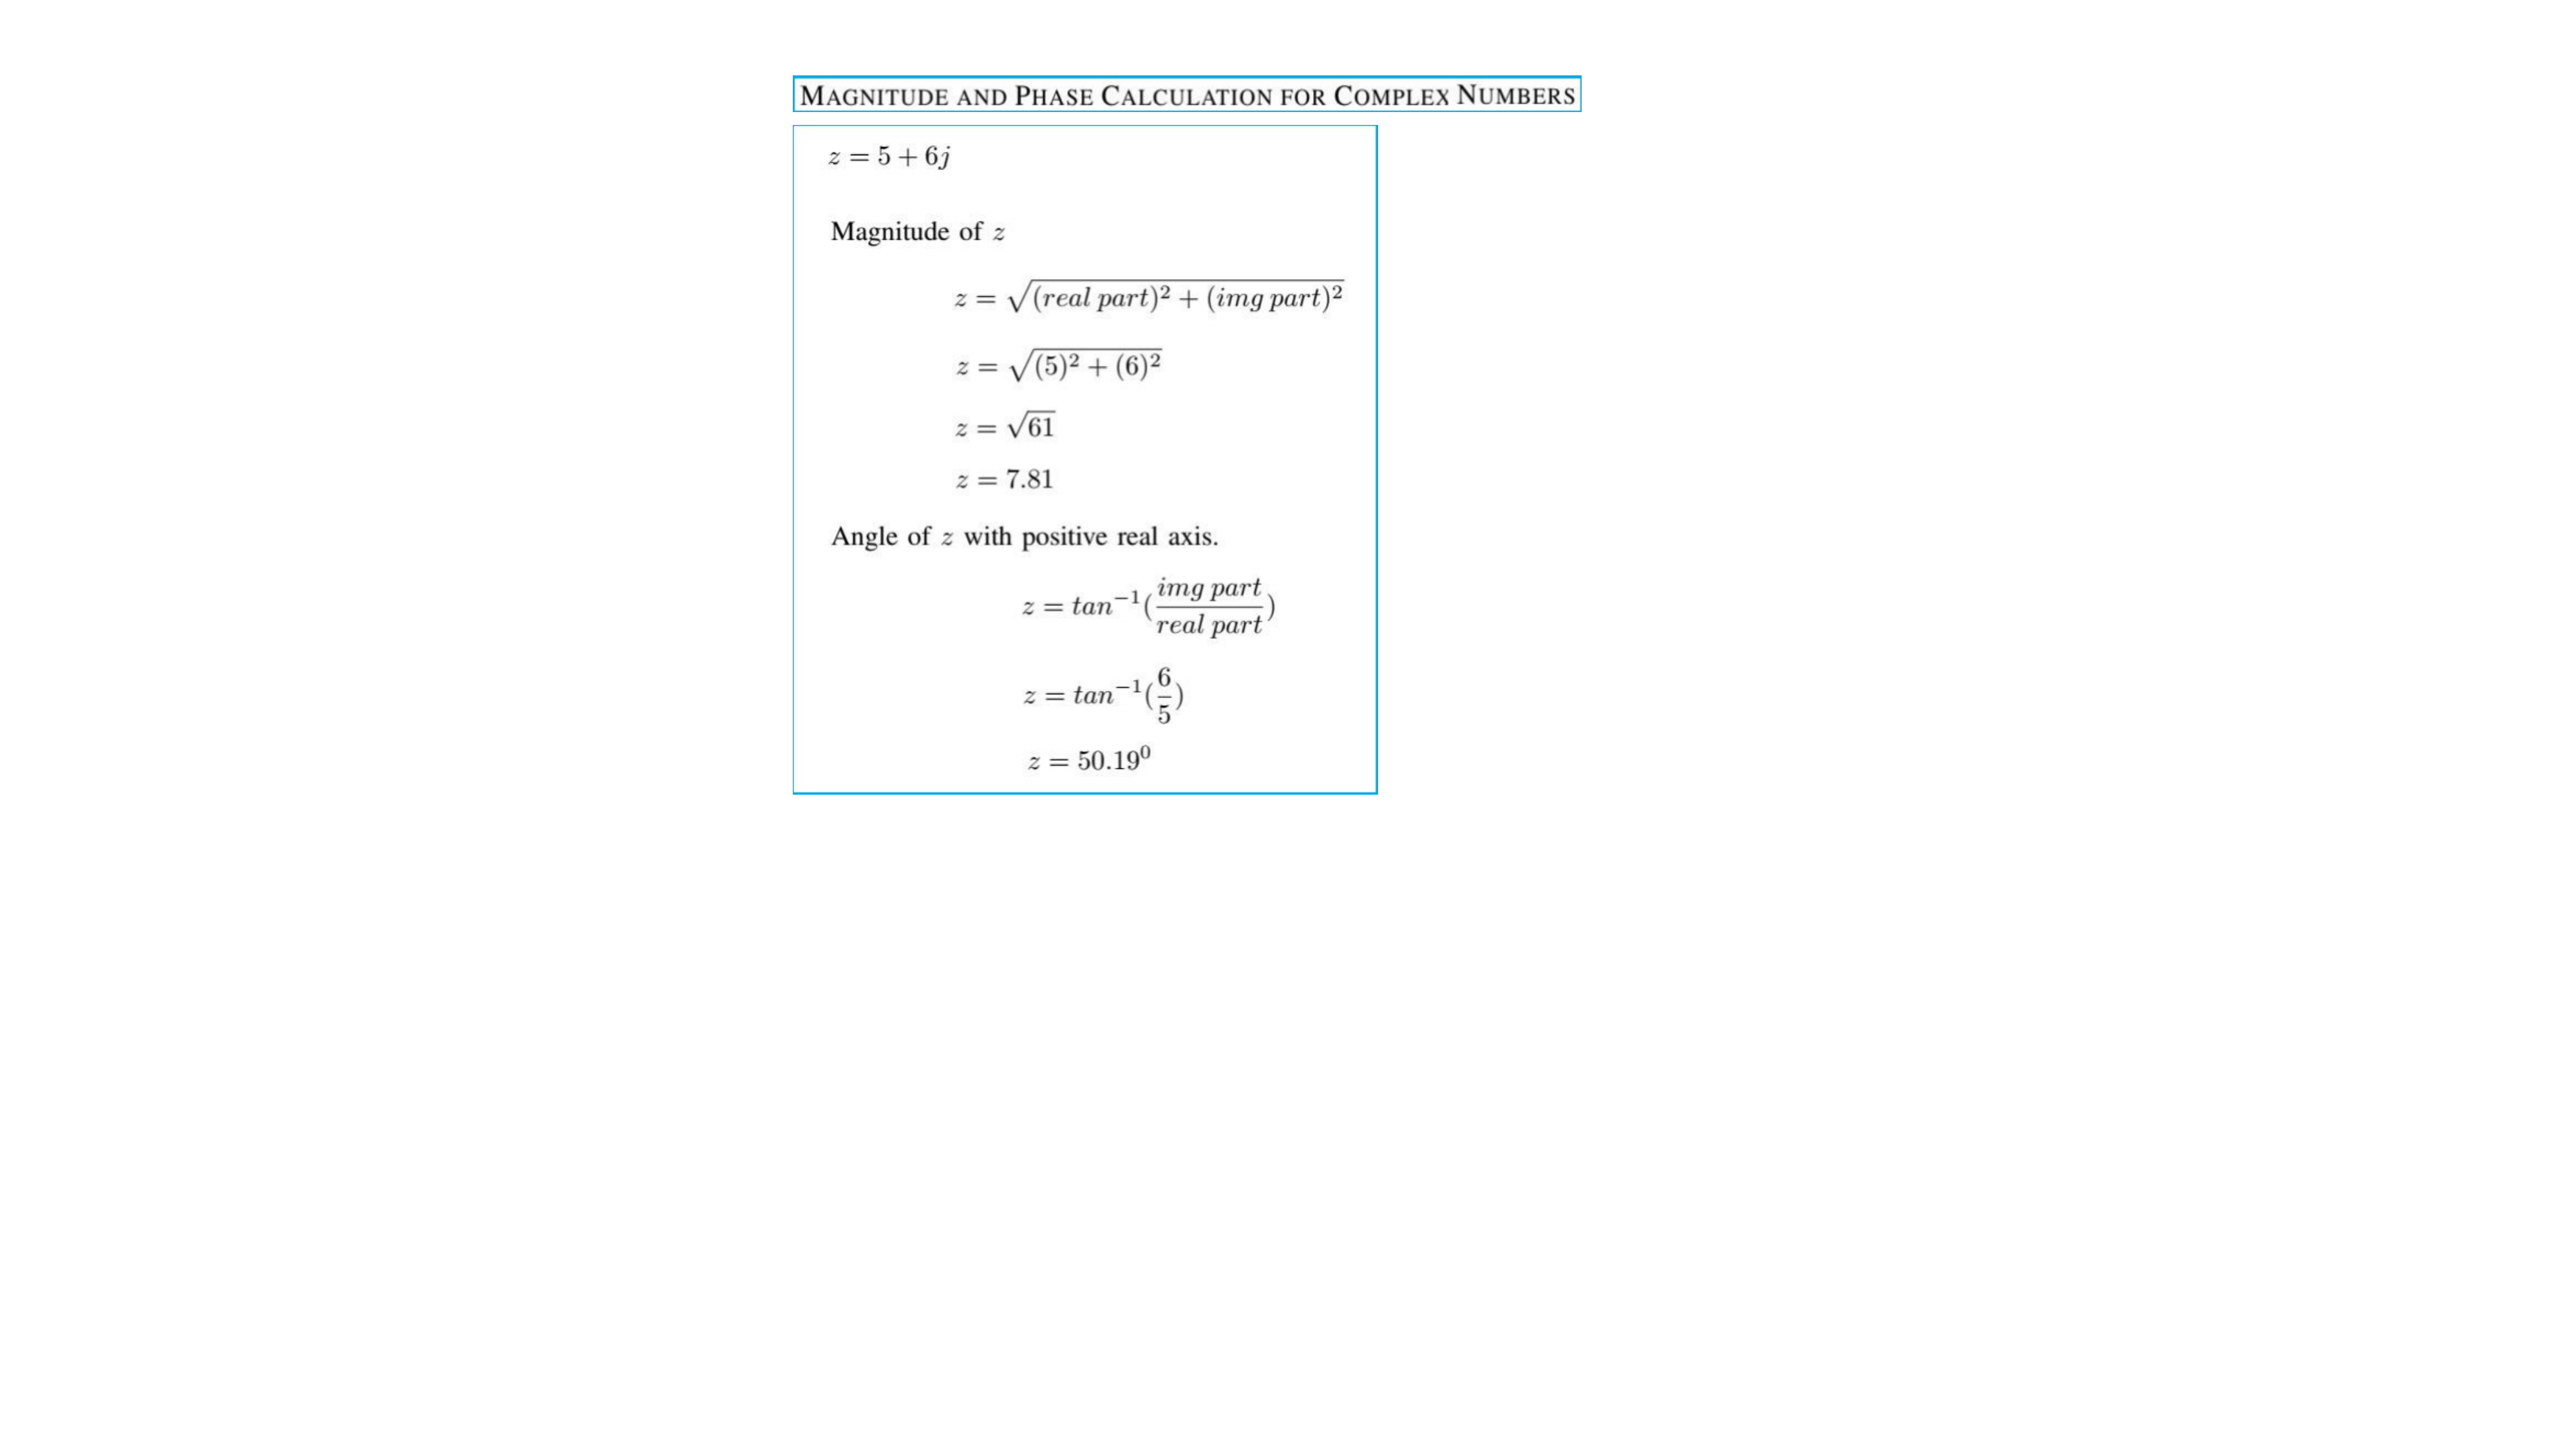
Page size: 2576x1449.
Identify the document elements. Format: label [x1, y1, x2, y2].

picture [794, 78, 1582, 113]
picture [792, 125, 1376, 793]
